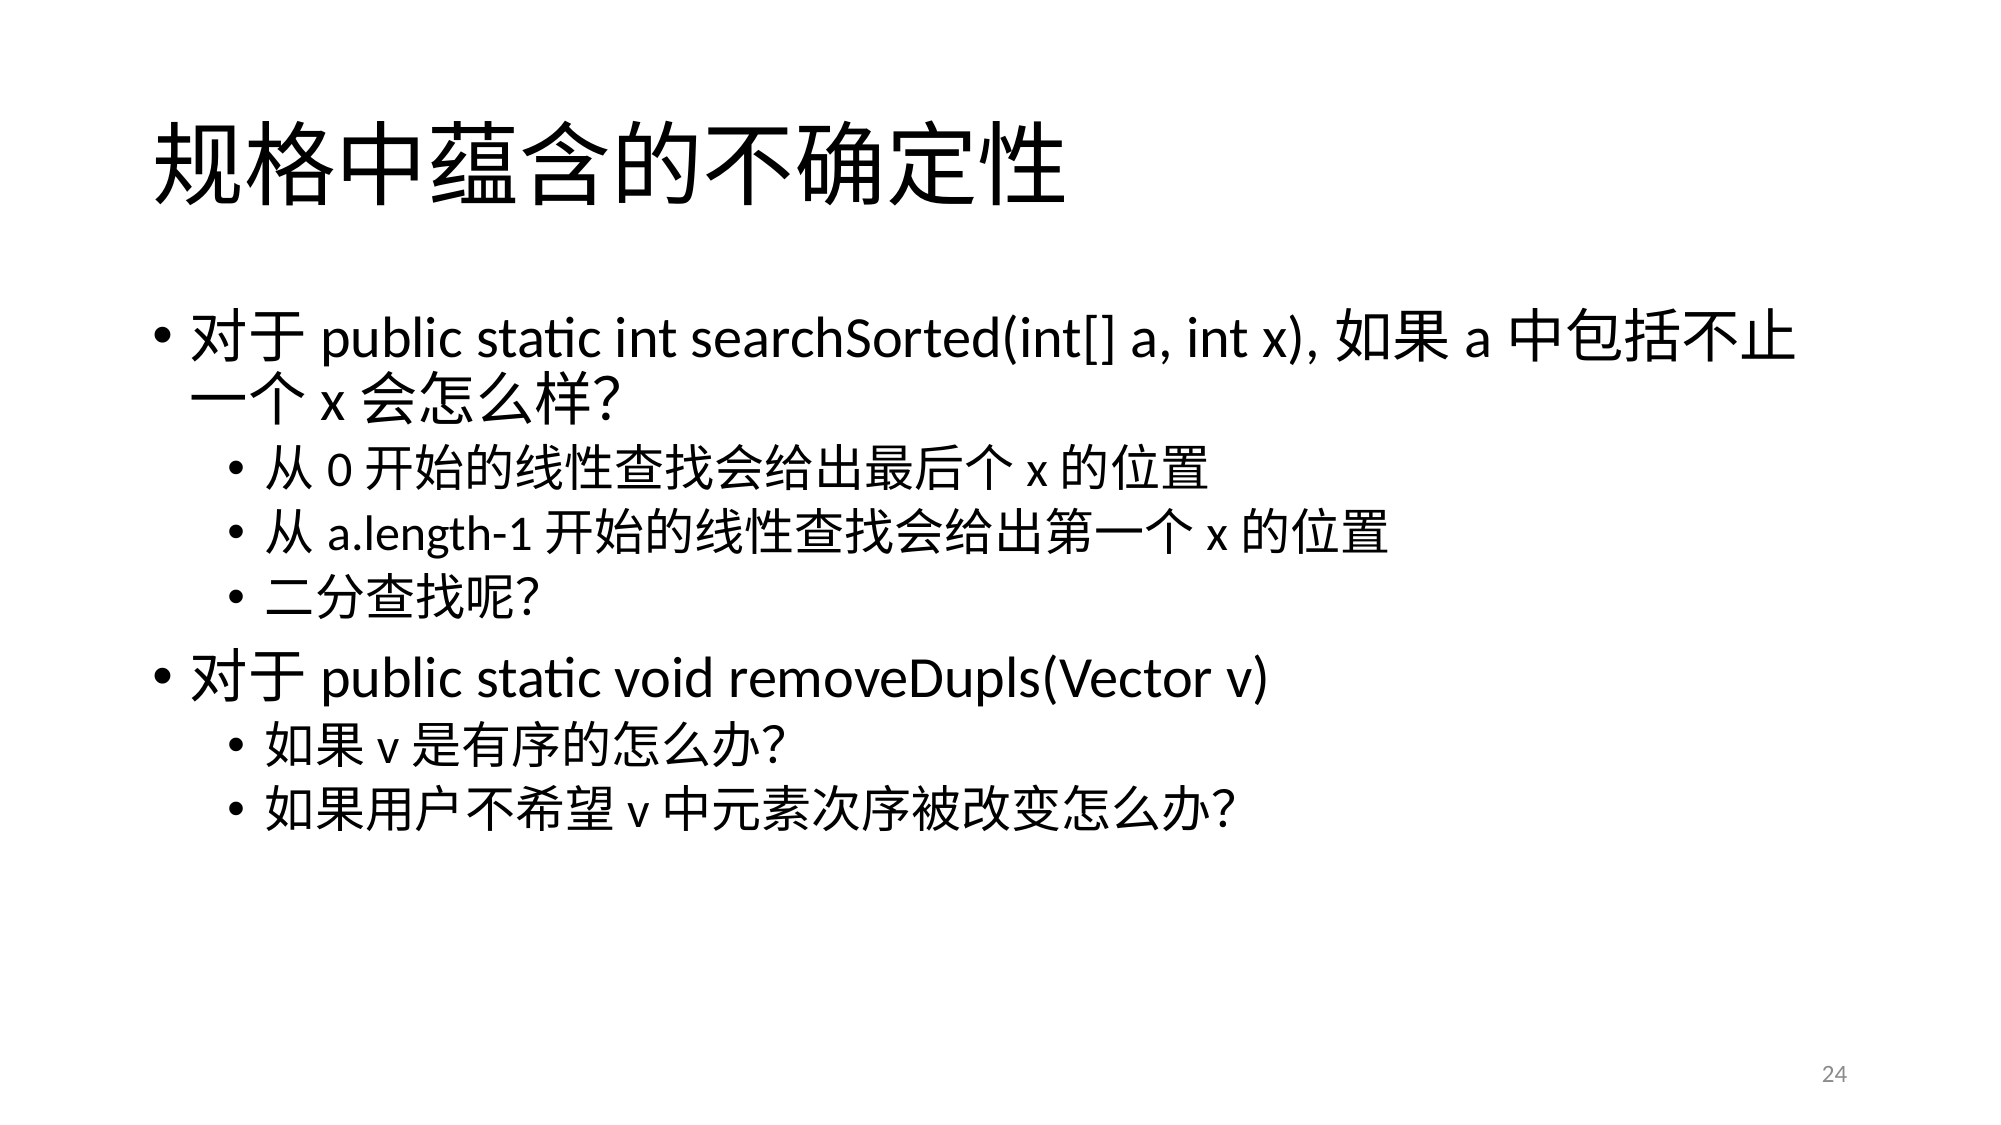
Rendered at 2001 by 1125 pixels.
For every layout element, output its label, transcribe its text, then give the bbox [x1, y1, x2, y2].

slide_number 24 [1412, 1042, 1863, 1103]
list 对于public static int searchSorted(int[] a, int x),如果a中包括不止一个x会怎么样？ 从0开始的线性查找会给出最后个x的位置 从a.length-1开始的线性查找会给出第一个x的位置 二分查找呢？ 对于public static void removeDupls(Vector v) 如果v是有序的怎么办？ 如果用户不希望v中元素次序被改变怎么办？ [137, 299, 1863, 1014]
title 规格中蕴含的不确定性 [137, 59, 1863, 278]
